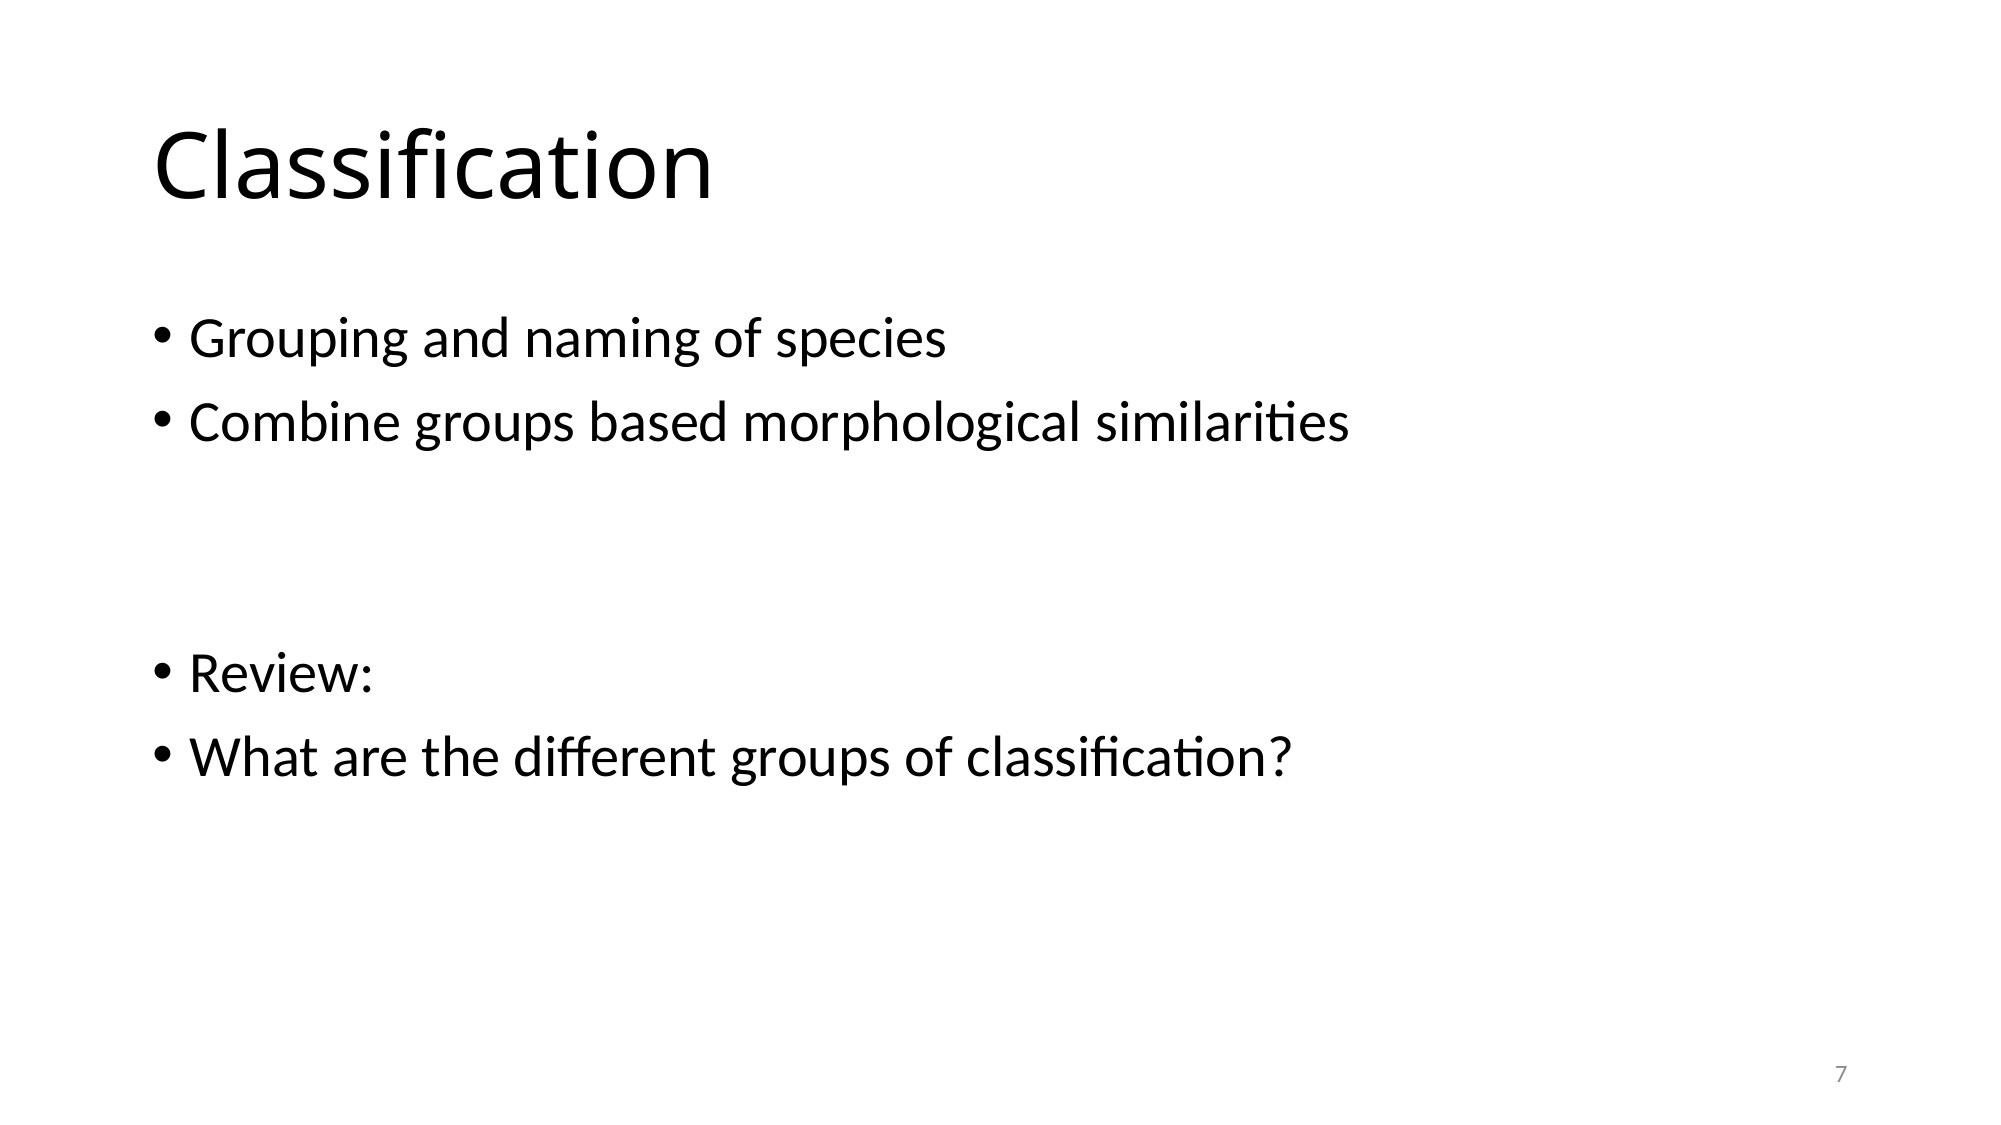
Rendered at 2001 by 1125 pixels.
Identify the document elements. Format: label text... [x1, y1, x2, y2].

title Classification [137, 59, 1863, 278]
list Grouping and naming of species Combine groups based morphological similarities Review: What are the different groups of classification? [137, 299, 1863, 1014]
slide_number 7 [1412, 1042, 1863, 1103]
